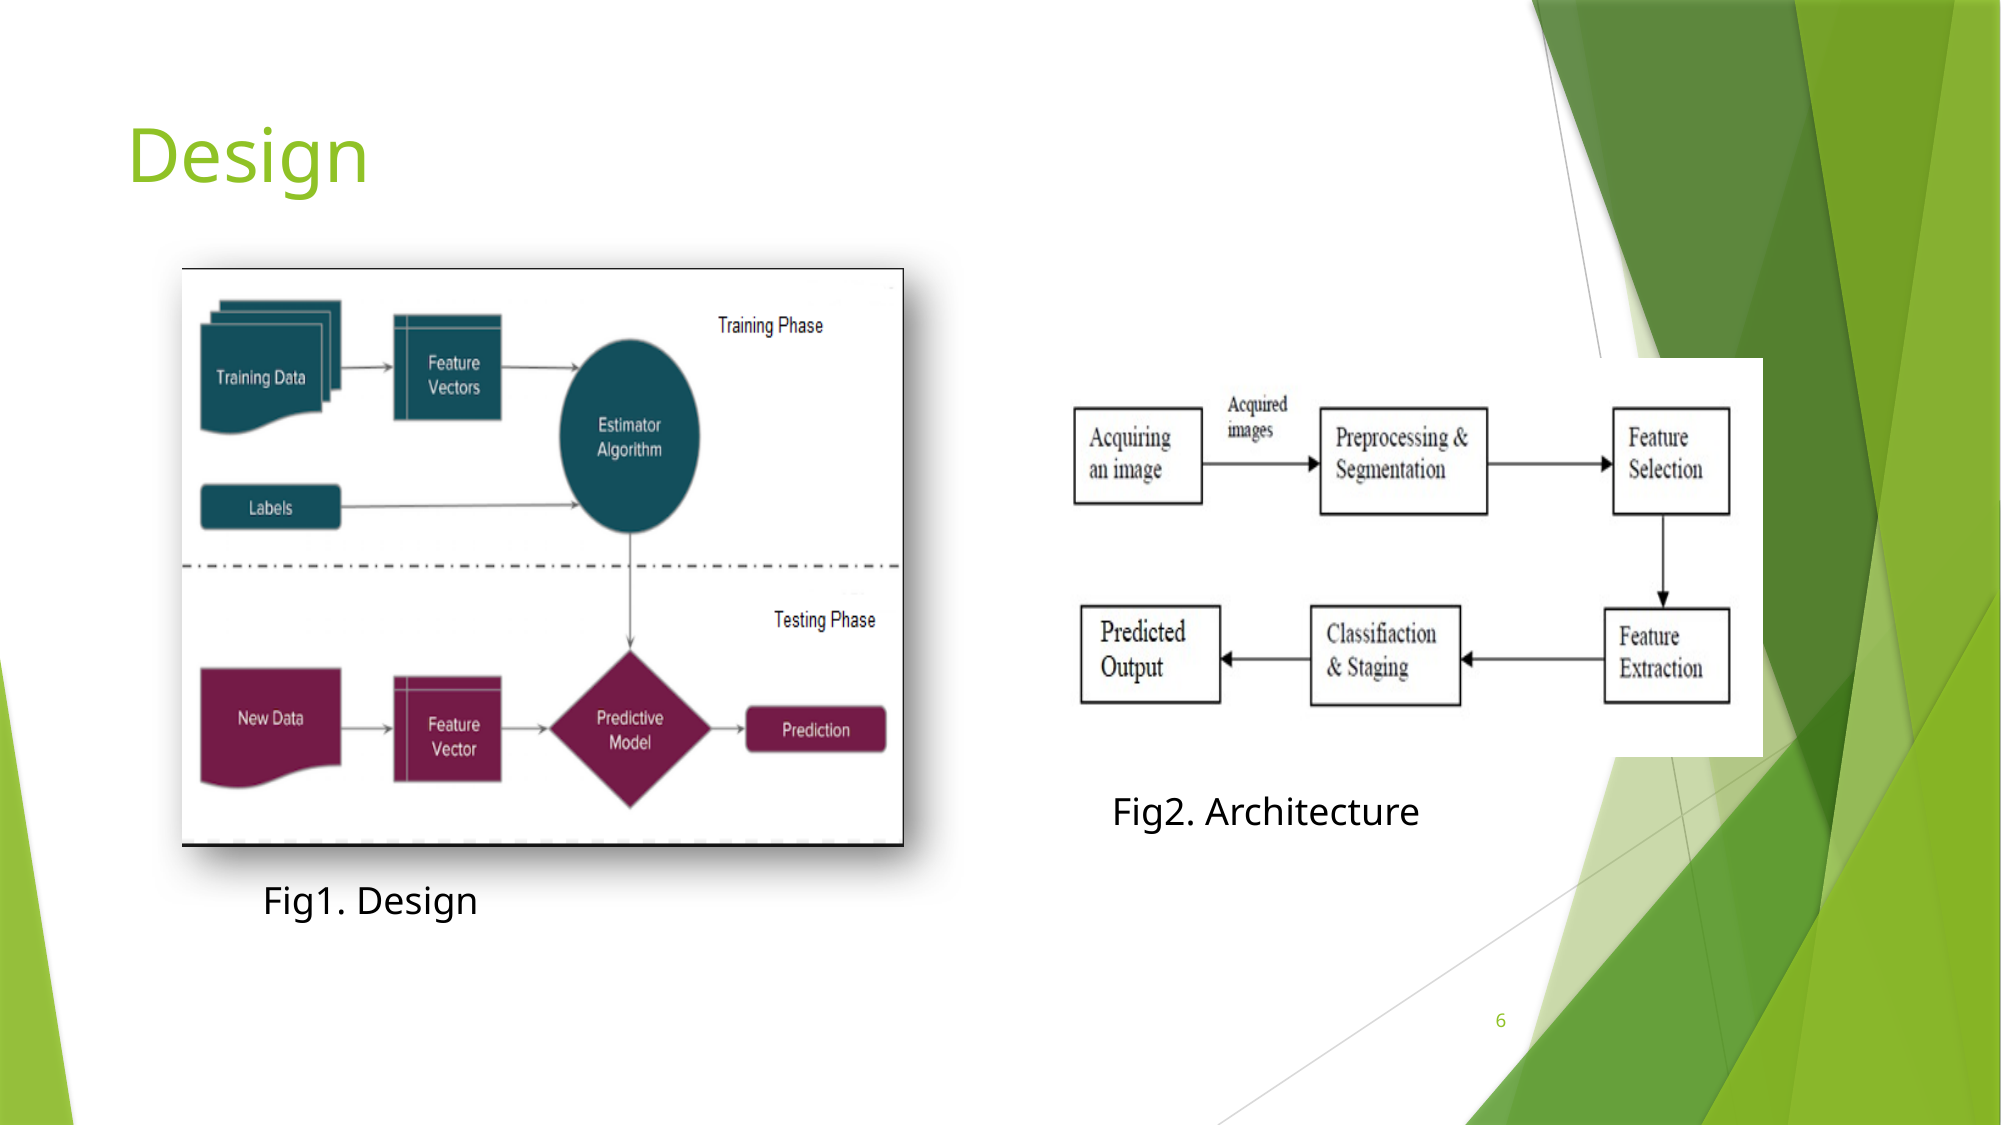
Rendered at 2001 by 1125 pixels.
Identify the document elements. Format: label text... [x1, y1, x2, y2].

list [181, 268, 905, 847]
title Design [111, 99, 1522, 317]
text_box Fig1. Design [247, 870, 608, 930]
text_box Fig2. Architecture [1097, 780, 2000, 841]
slide_number 6 [1409, 991, 1522, 1051]
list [1040, 357, 1763, 758]
